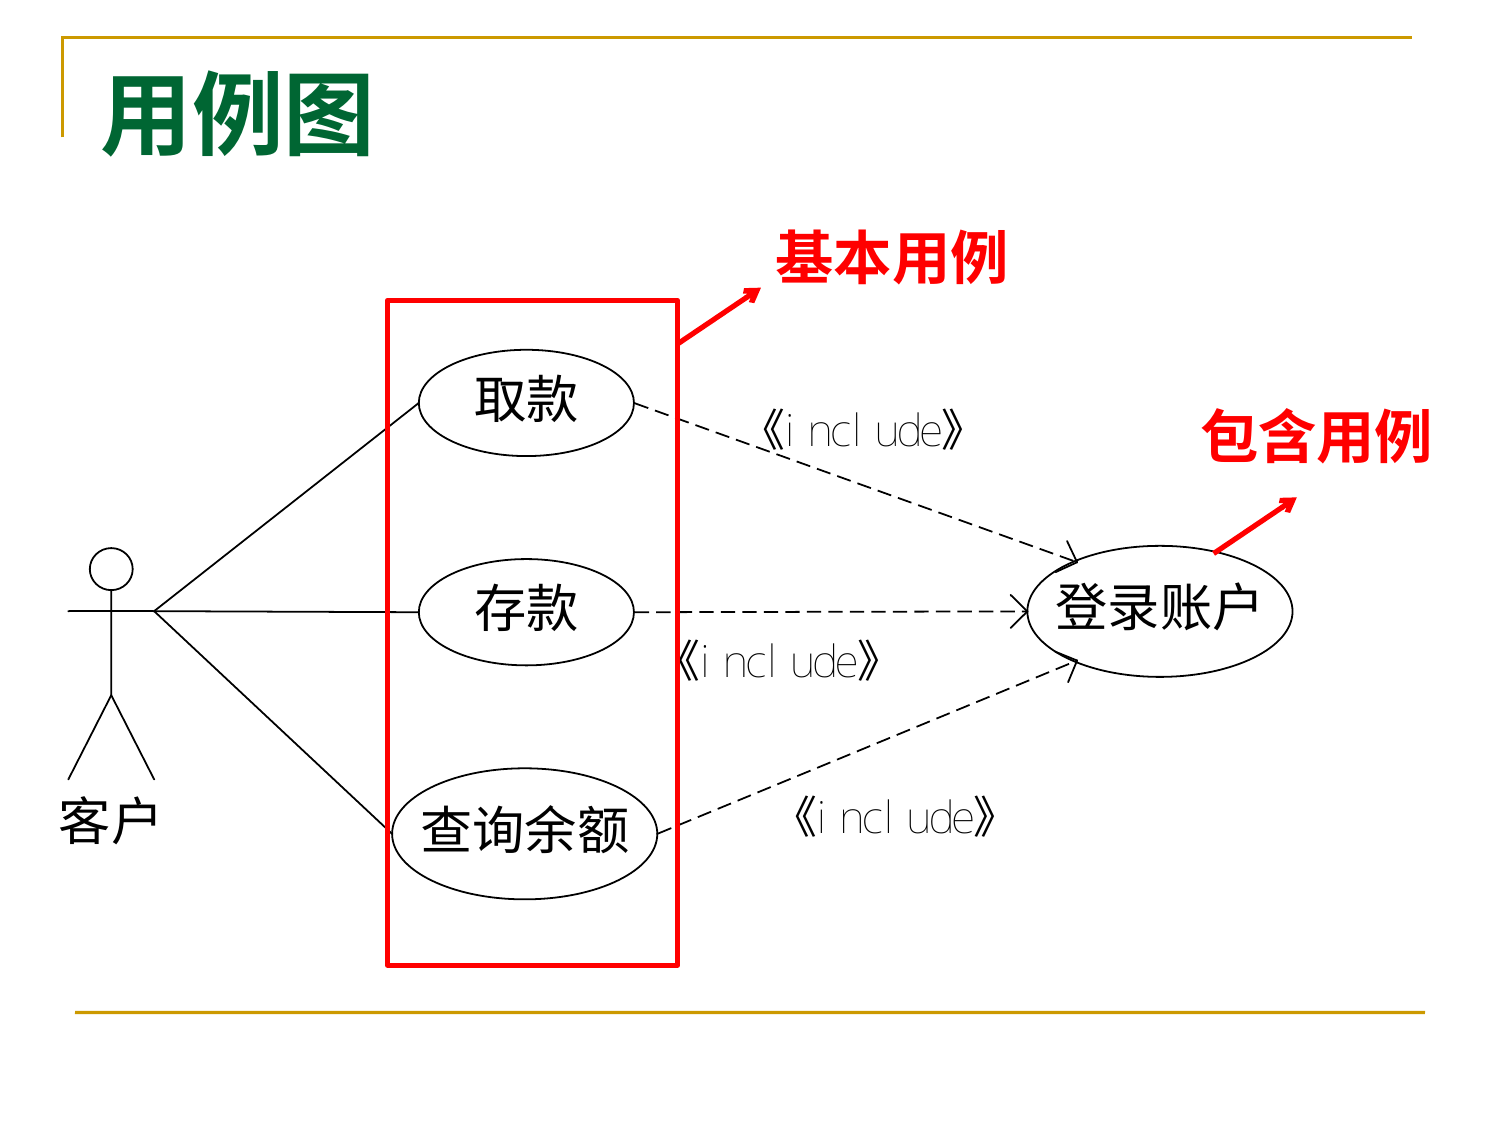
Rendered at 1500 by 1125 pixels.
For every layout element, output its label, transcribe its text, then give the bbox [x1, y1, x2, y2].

title 用例图 [85, 16, 1399, 175]
text_box [387, 916, 678, 966]
text_box 基本用例 [761, 214, 1049, 299]
text_box 包含用例 [1302, 392, 1473, 478]
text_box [677, 287, 762, 345]
text_box [387, 300, 672, 342]
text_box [1213, 497, 1298, 554]
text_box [26, 343, 1299, 909]
